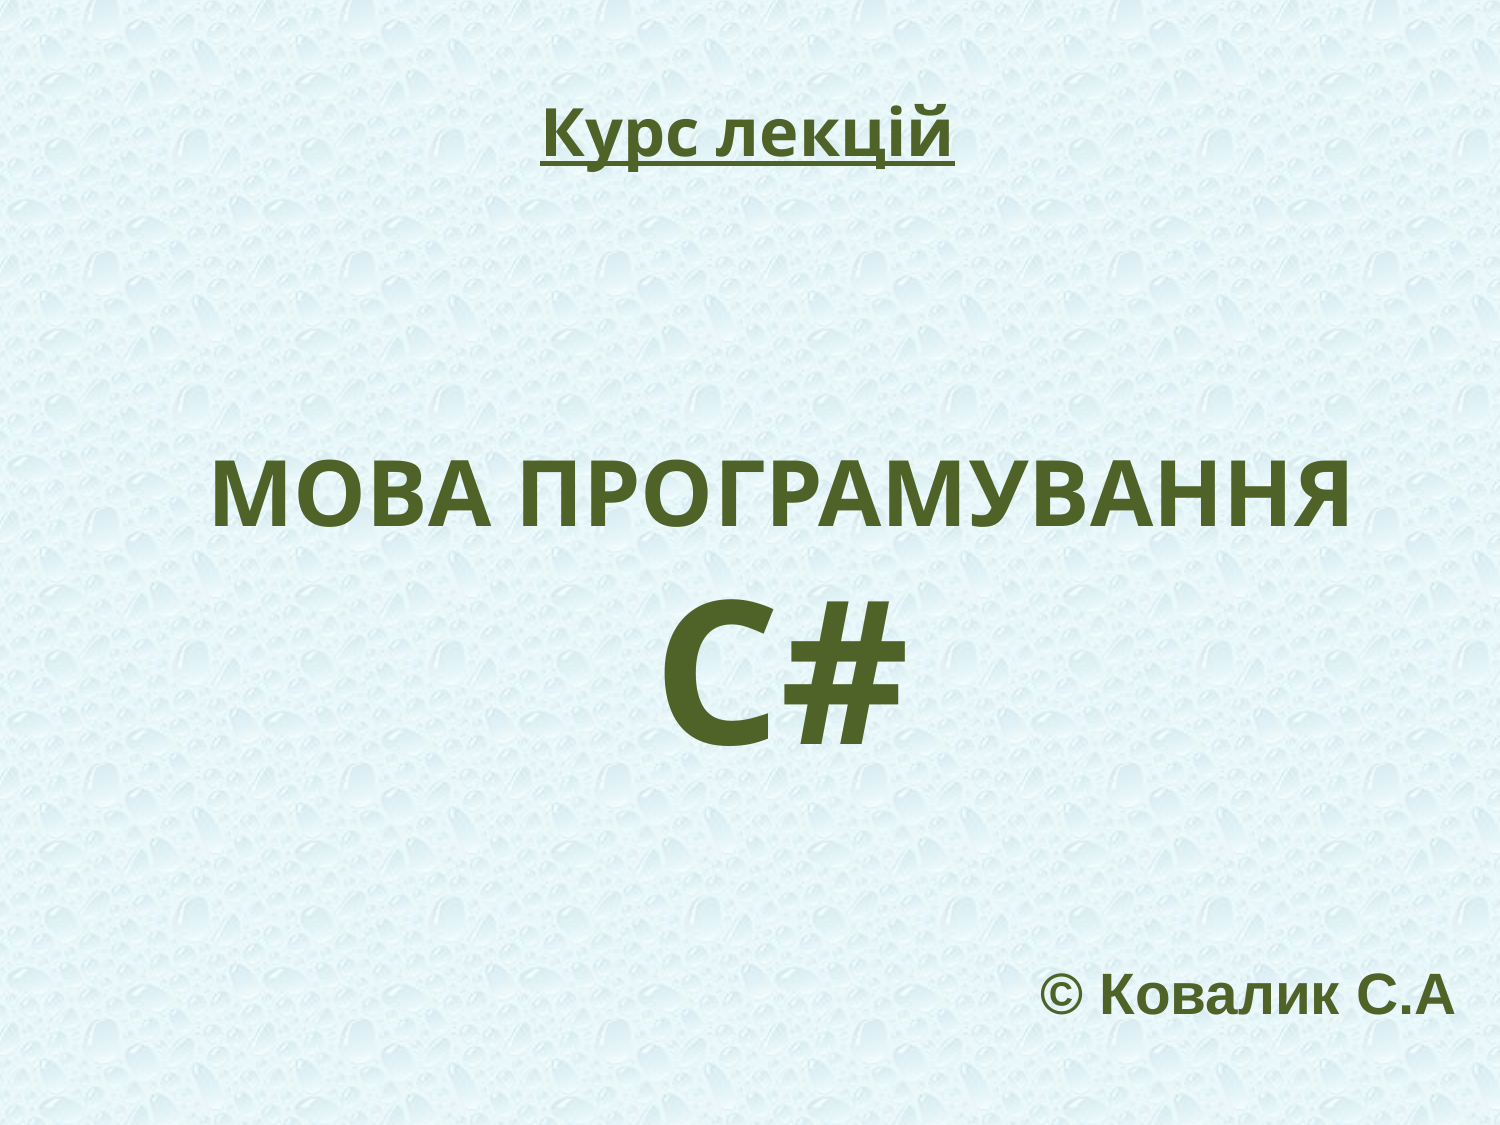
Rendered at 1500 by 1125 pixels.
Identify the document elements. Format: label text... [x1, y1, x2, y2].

text_box © Ковалик С.А [937, 949, 1472, 1090]
title МОВА ПРОГРАМУВАННЯ C# [105, 386, 1458, 832]
subtitle Курс лекцій [222, 82, 1273, 293]
